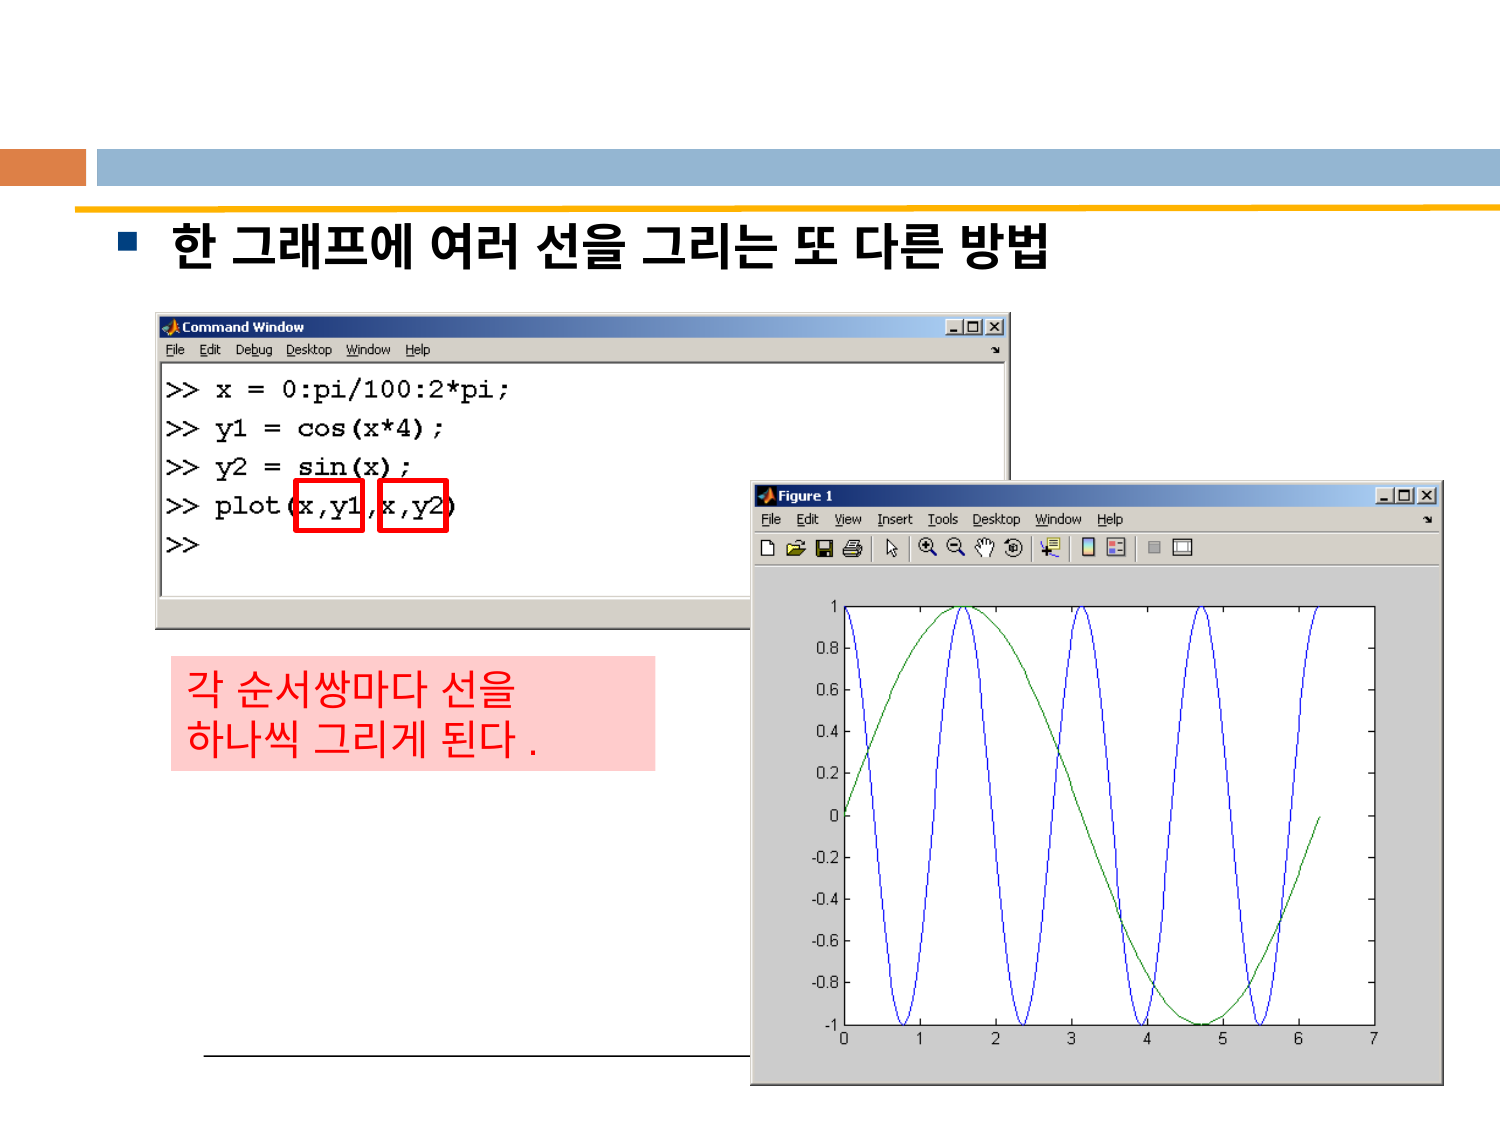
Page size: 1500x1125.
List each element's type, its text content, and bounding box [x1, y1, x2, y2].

picture [0, 149, 1500, 186]
picture [155, 312, 1444, 1086]
text_box 각 순서쌍마다 선을 하나씩 그리게 된다. [171, 656, 656, 771]
list 한 그래프에 여러 선을 그리는 또 다른 방법 [100, 208, 1438, 1035]
